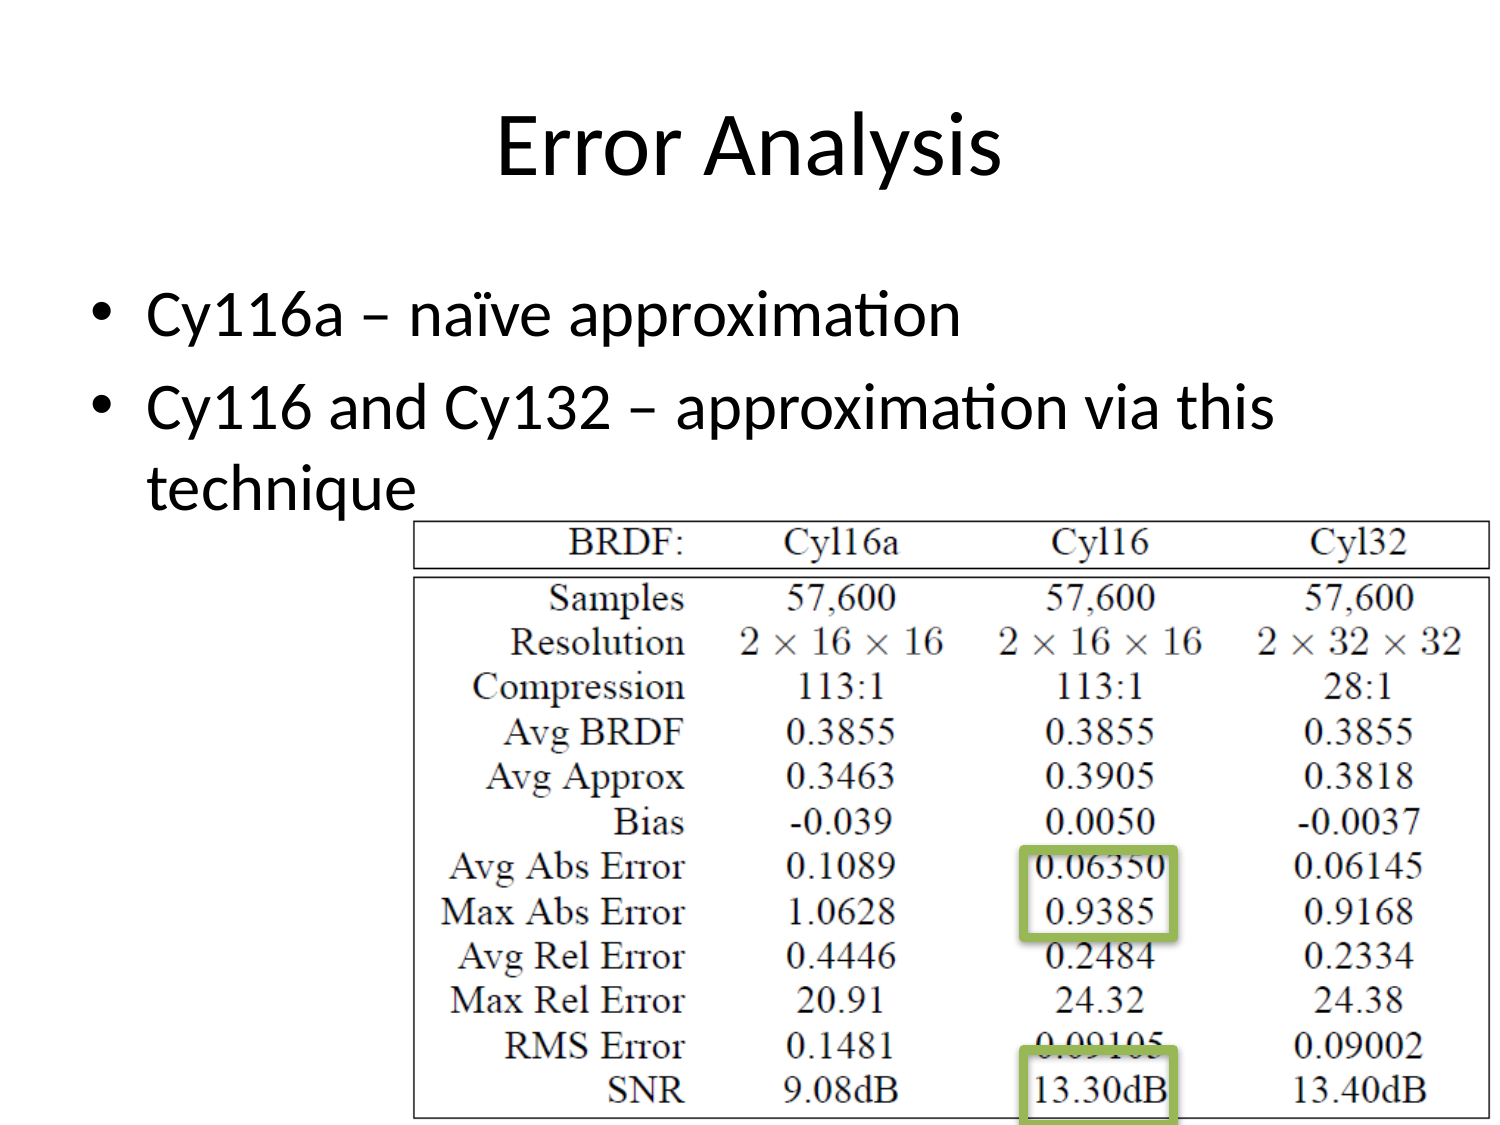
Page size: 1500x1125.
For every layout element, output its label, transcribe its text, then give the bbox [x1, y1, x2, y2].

title Error Analysis [75, 45, 1425, 233]
list Cy116a – naïve approximation Cy116 and Cy132 – approximation via this technique [75, 262, 1425, 1005]
picture [408, 512, 1496, 1125]
